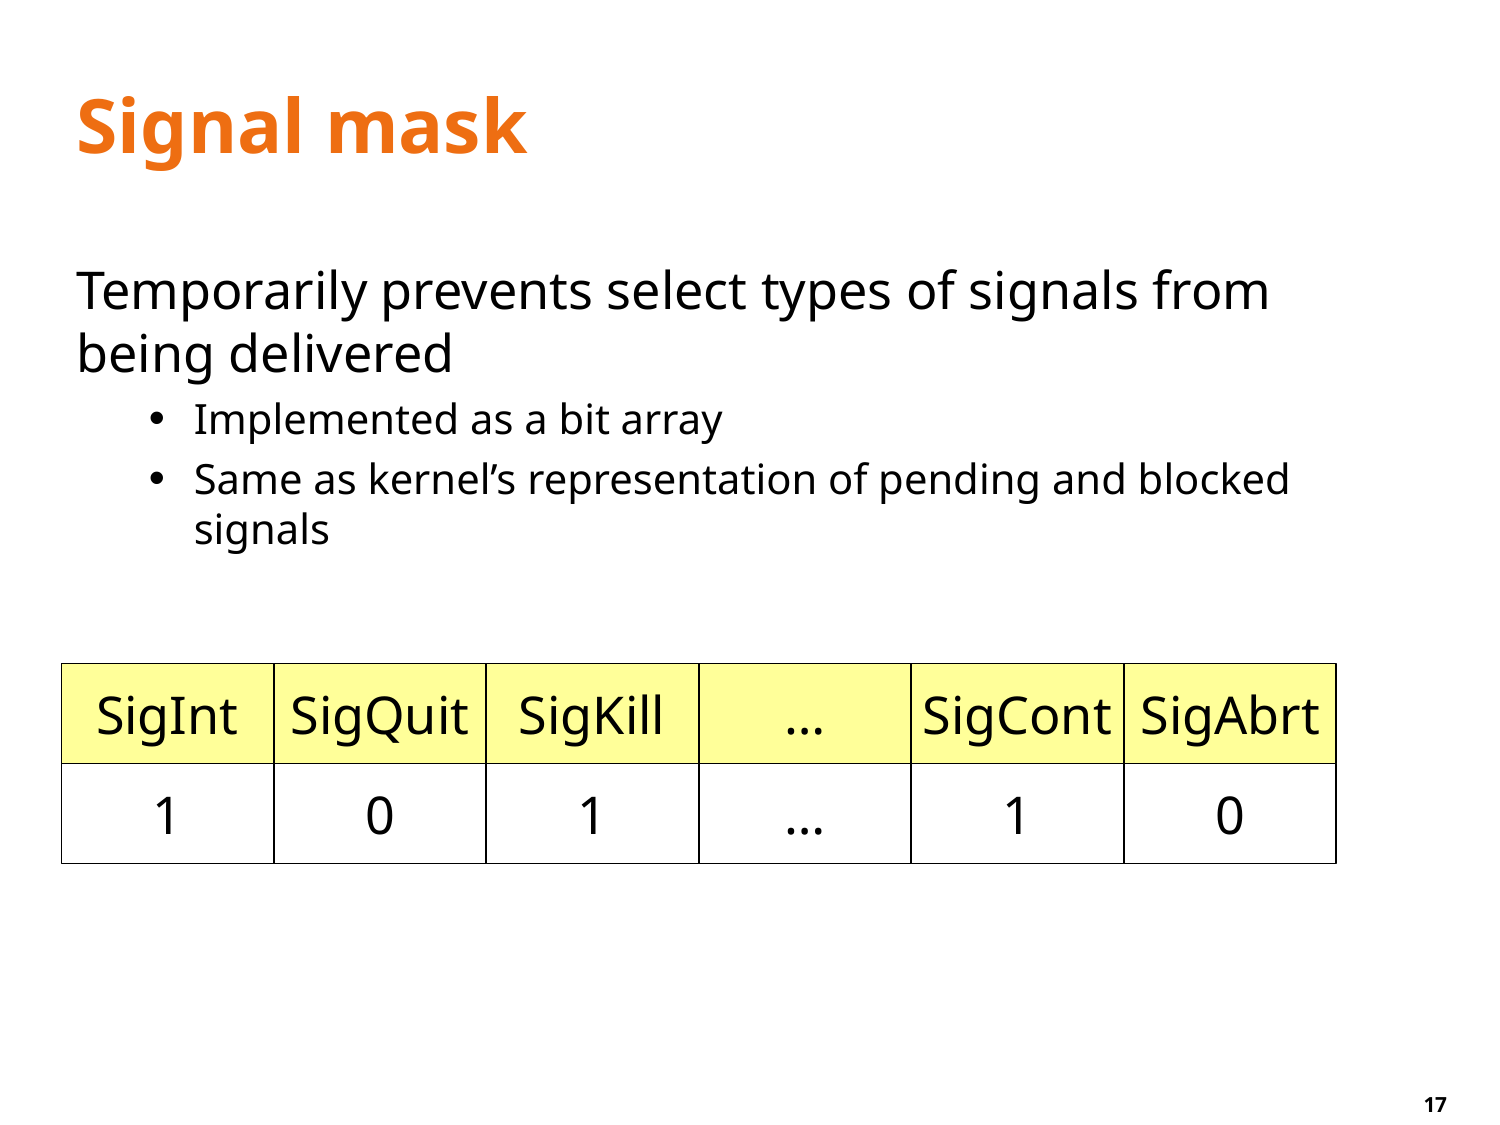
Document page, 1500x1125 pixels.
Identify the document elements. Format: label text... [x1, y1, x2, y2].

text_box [61, 763, 1337, 864]
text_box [61, 663, 1337, 762]
list Temporarily prevents select types of signals from being delivered Implemented as a bit array Same as kernel’s representation of pending and blocked signals [61, 249, 1438, 1063]
title Signal mask [61, 60, 1438, 187]
